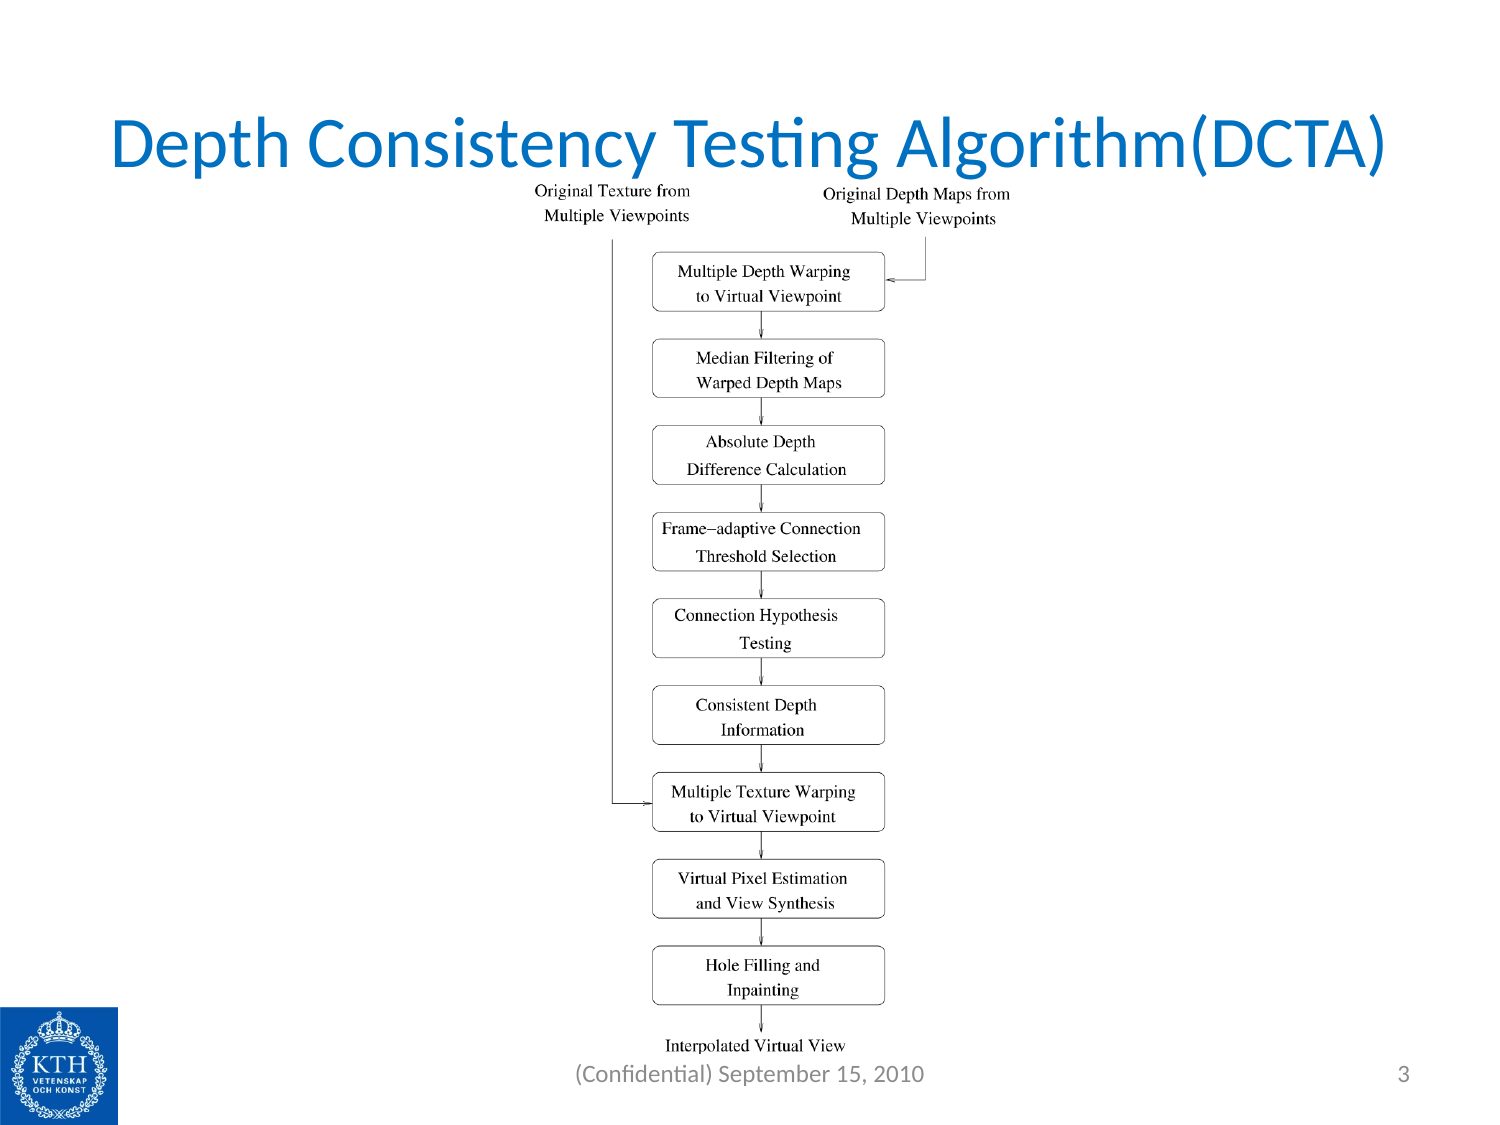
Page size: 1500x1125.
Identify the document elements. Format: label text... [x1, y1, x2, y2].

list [535, 184, 1011, 1055]
footer (Confidential) September 15, 2010 [512, 1042, 988, 1103]
title Depth Consistency Testing Algorithm(DCTA) [75, 45, 1425, 233]
slide_number 3 [1074, 1042, 1425, 1103]
picture [0, 1007, 118, 1125]
